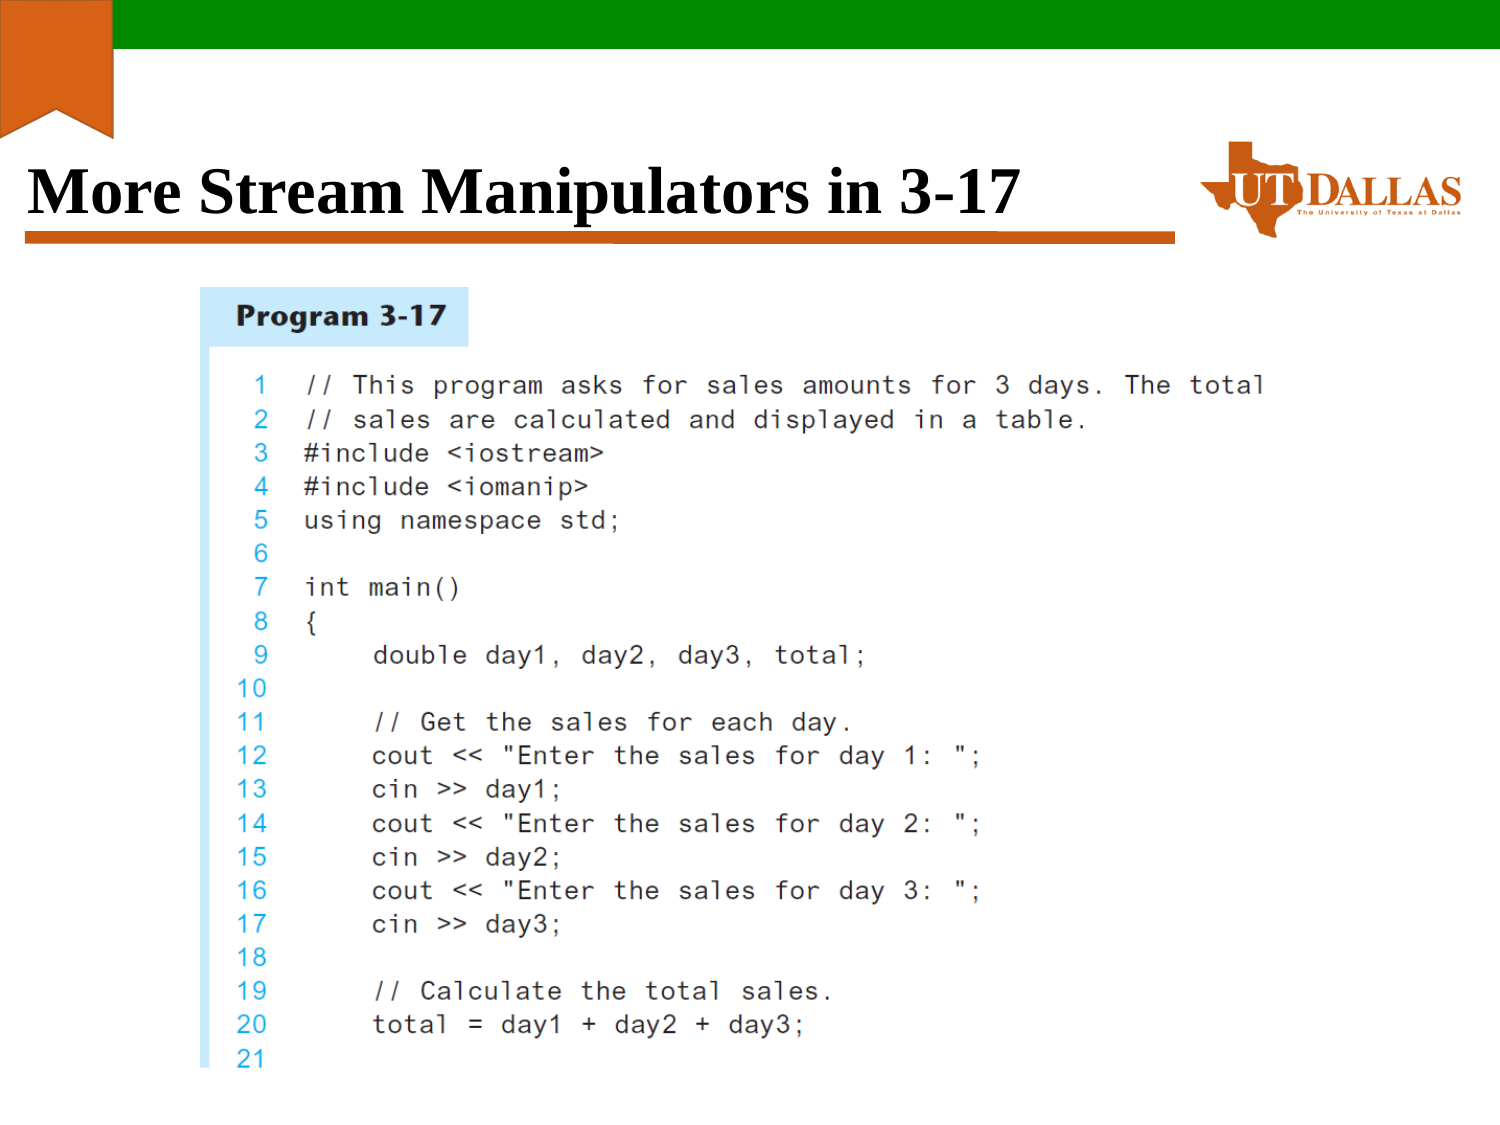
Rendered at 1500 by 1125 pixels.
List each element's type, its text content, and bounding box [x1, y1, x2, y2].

picture [1363, 141, 1461, 238]
title More Stream Manipulators in 3-17 [12, 97, 1363, 278]
picture [199, 287, 1269, 1074]
